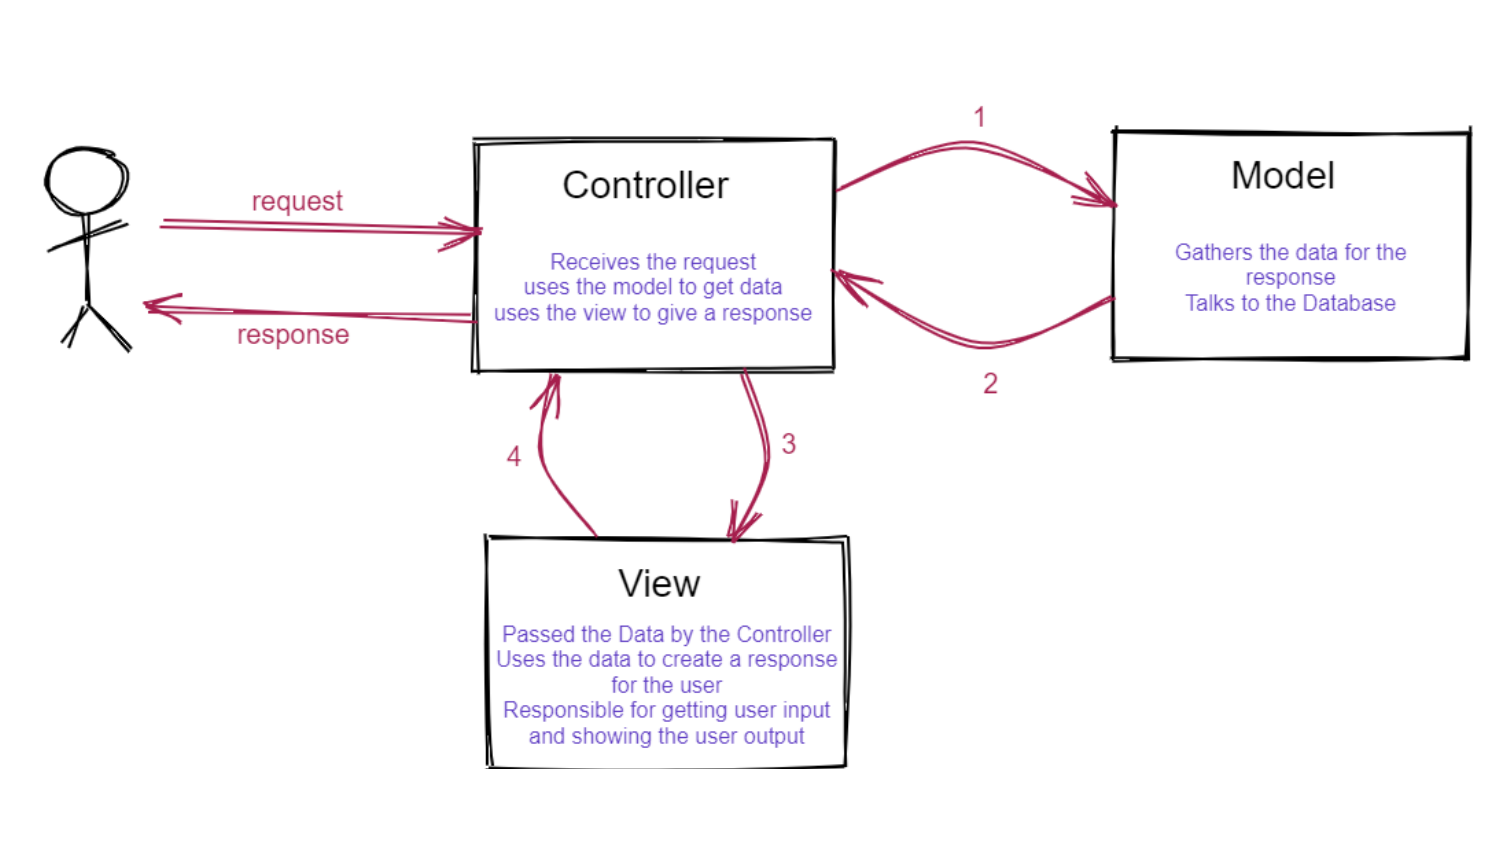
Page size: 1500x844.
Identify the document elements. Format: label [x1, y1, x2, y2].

picture [33, 75, 1485, 769]
